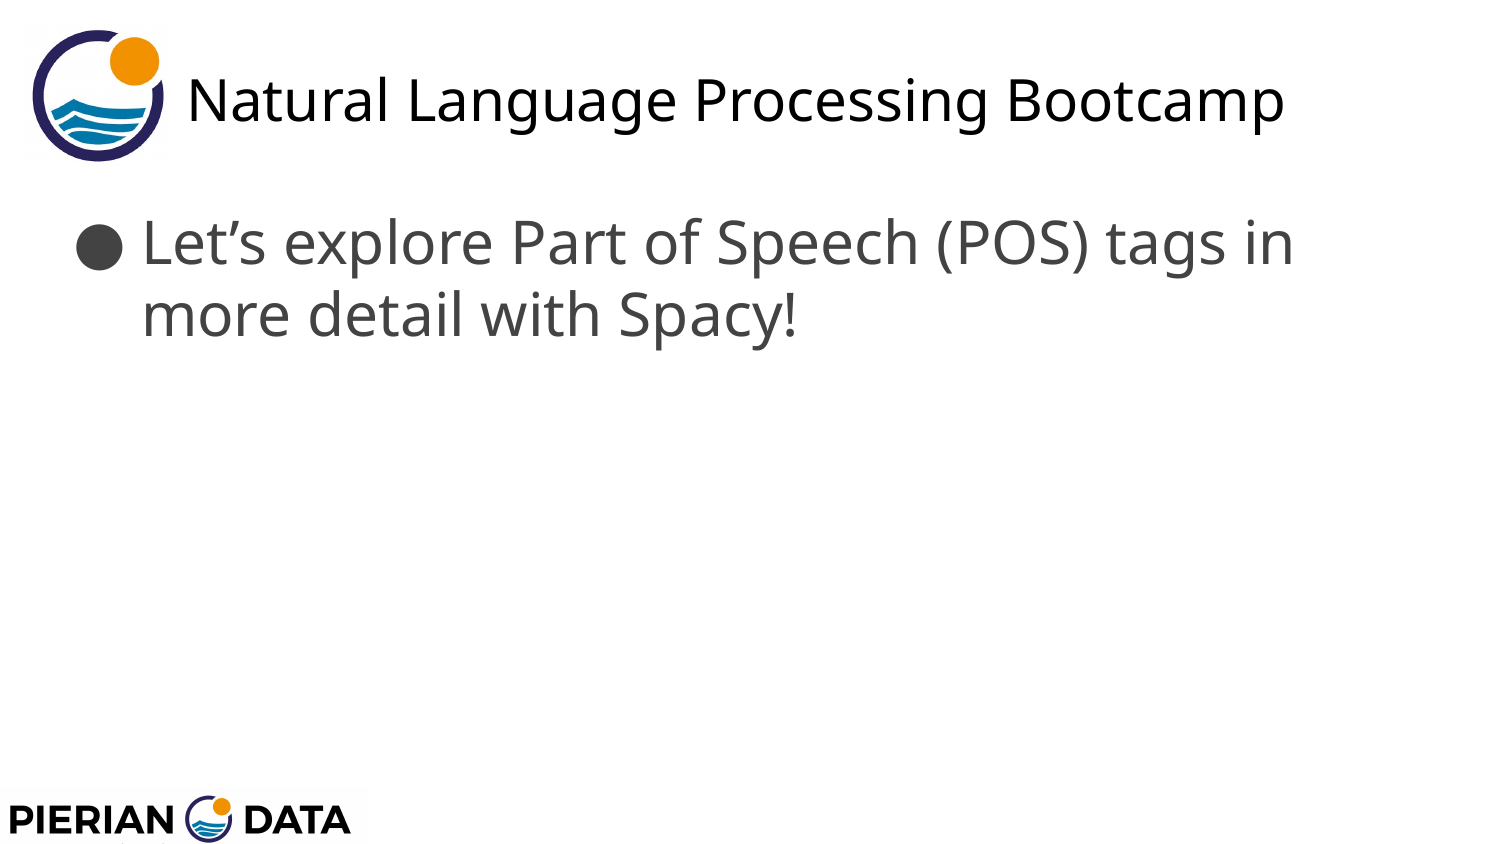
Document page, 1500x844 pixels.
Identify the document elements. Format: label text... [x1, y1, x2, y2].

title Natural Language Processing Bootcamp [176, 48, 1449, 143]
picture [24, 24, 172, 167]
list Let’s explore Part of Speech (POS) tags in more detail with Spacy! [51, 189, 1476, 750]
picture [0, 787, 368, 844]
